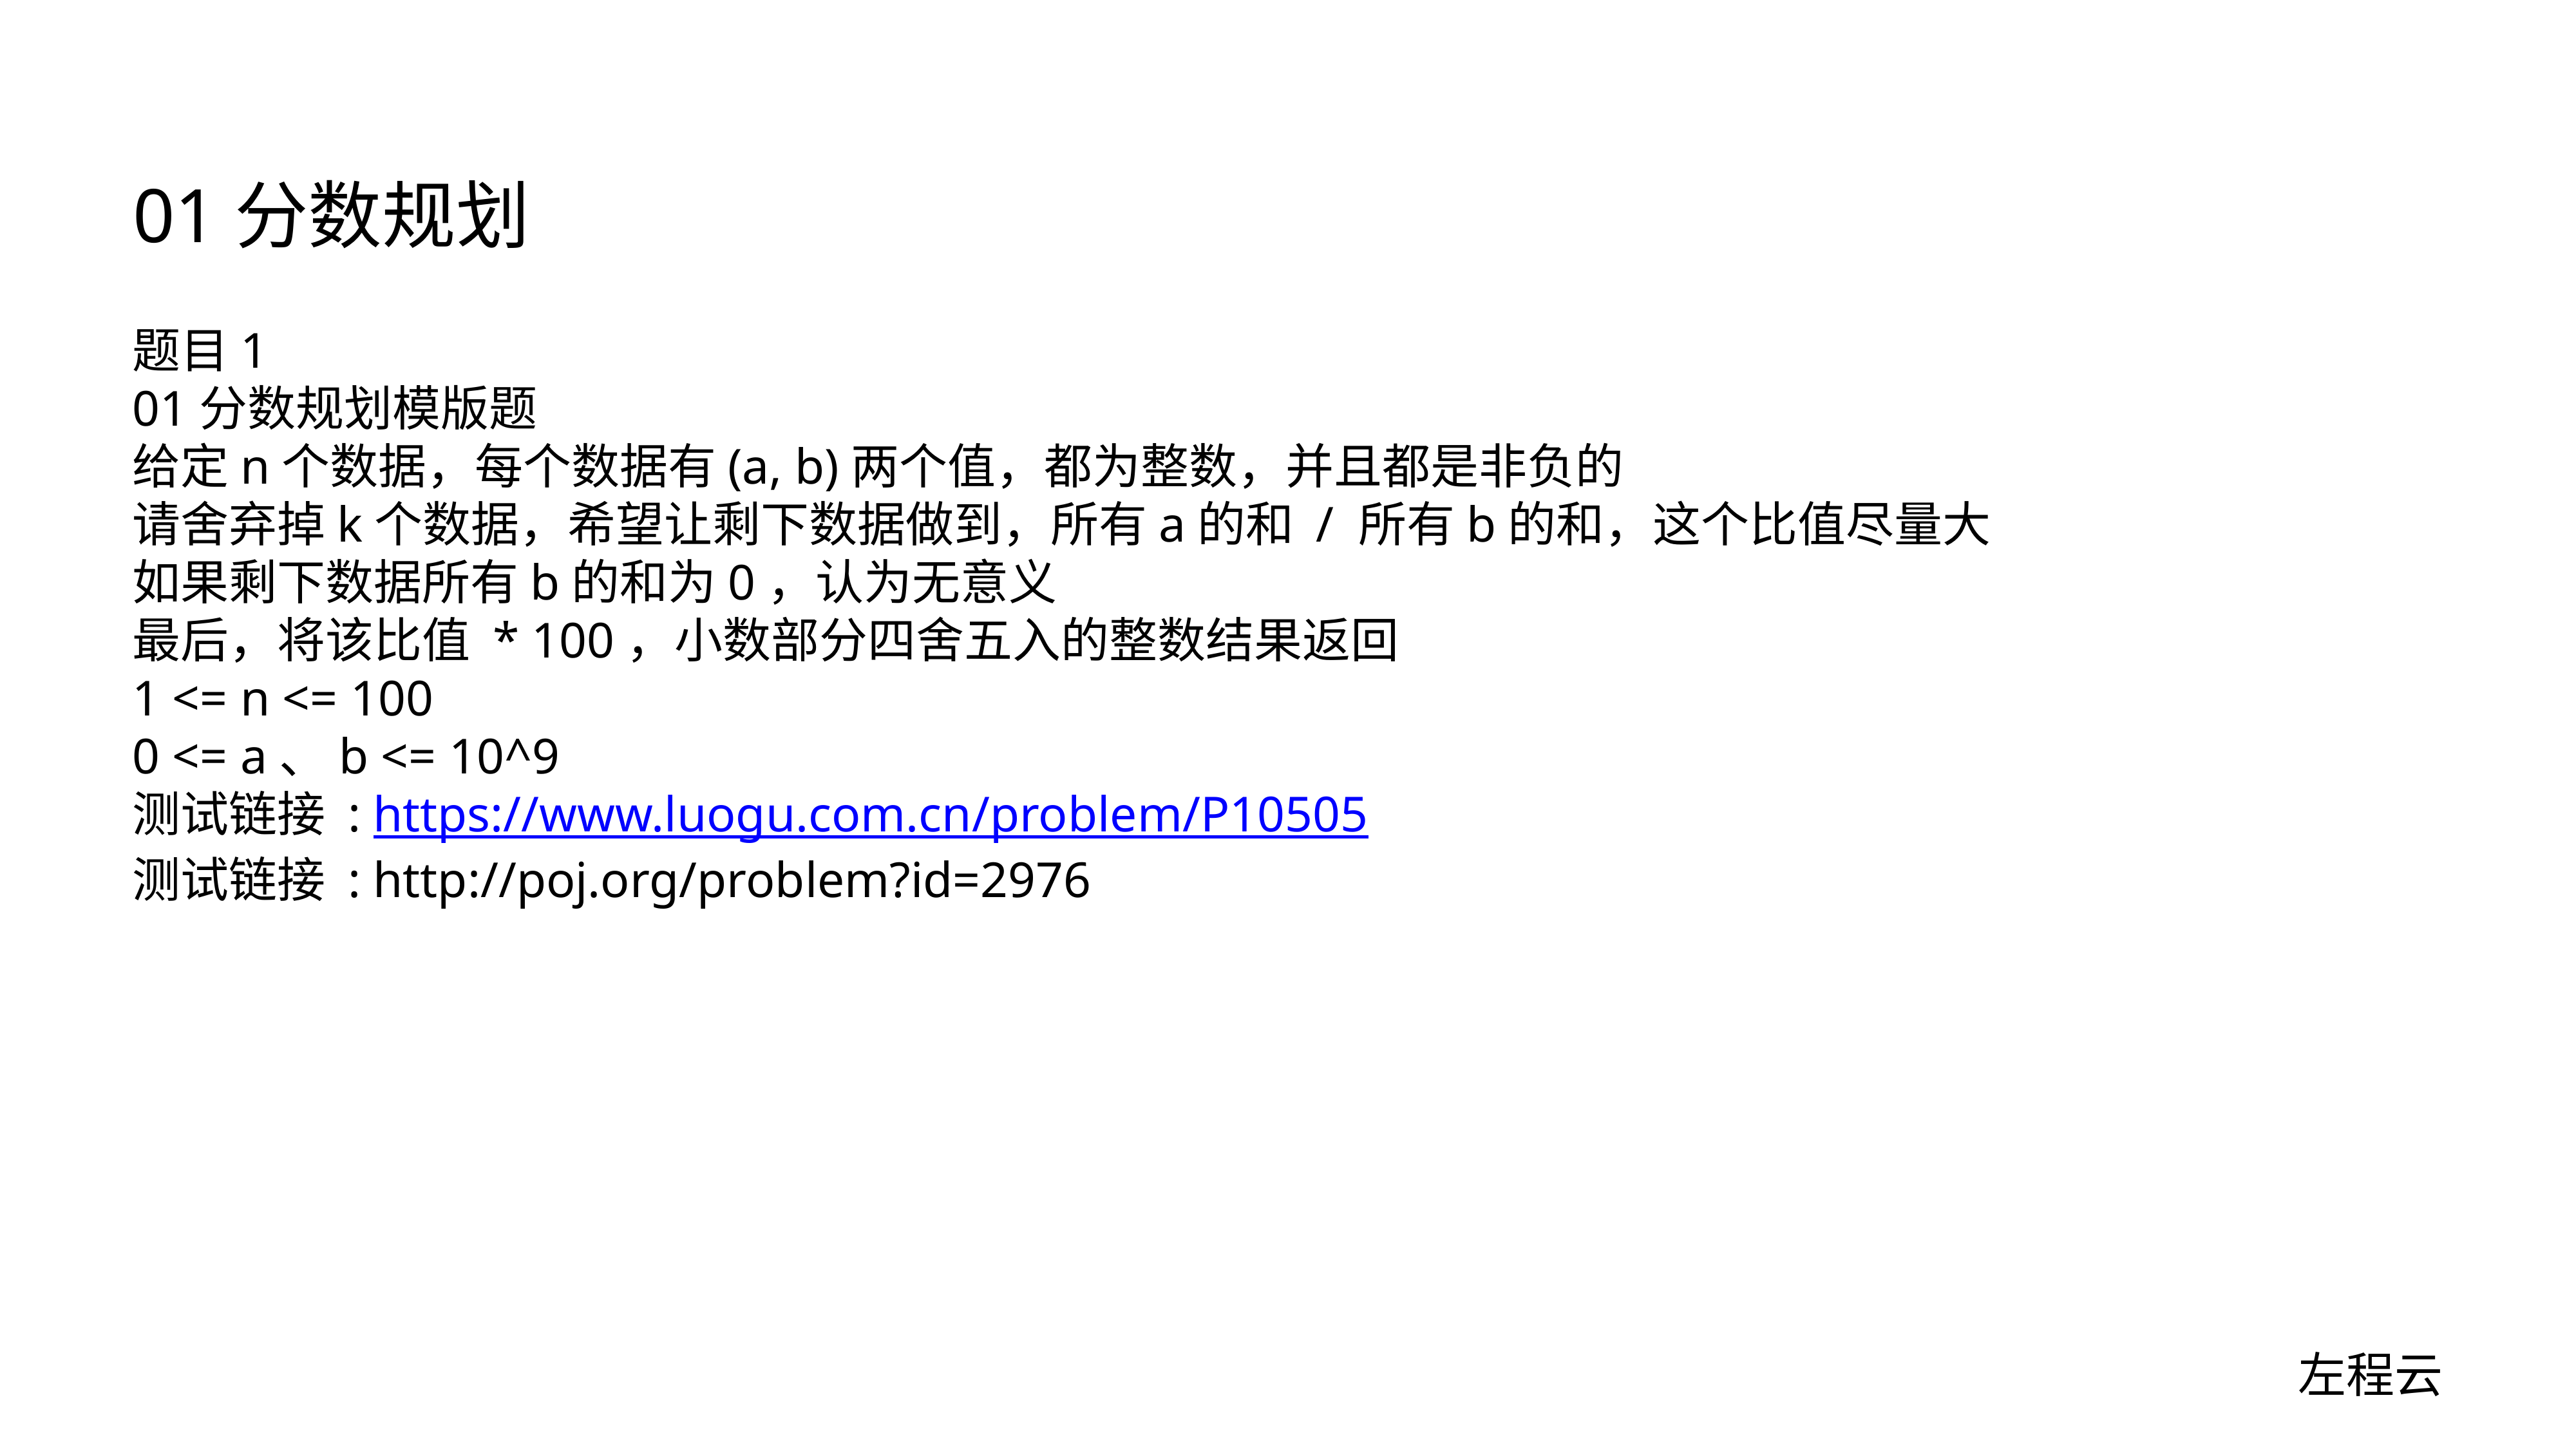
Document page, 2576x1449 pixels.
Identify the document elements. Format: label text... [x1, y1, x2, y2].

text_box 左程云 [127, 1339, 2449, 1408]
text_box 题目1 01分数规划模版题 给定n个数据，每个数据有(a, b)两个值，都为整数，并且都是非负的 请舍弃掉k个数据，希望让剩下数据做到，所有a的和 / 所有b的和，这个比值尽量大 如果剩下数据所有b的和为0，认为无意义 最后，将该比值 * 100，小数部分四舍五入的整数结果返回 1 <= n <= 100 0 <= a、b <= 10^9 测试链接 : https://www.luogu.com.cn/problem/P10505 测试链接 : http://poj.org/problem?id=2976 [127, 314, 2449, 1304]
title 01分数规划 [127, 48, 2449, 263]
